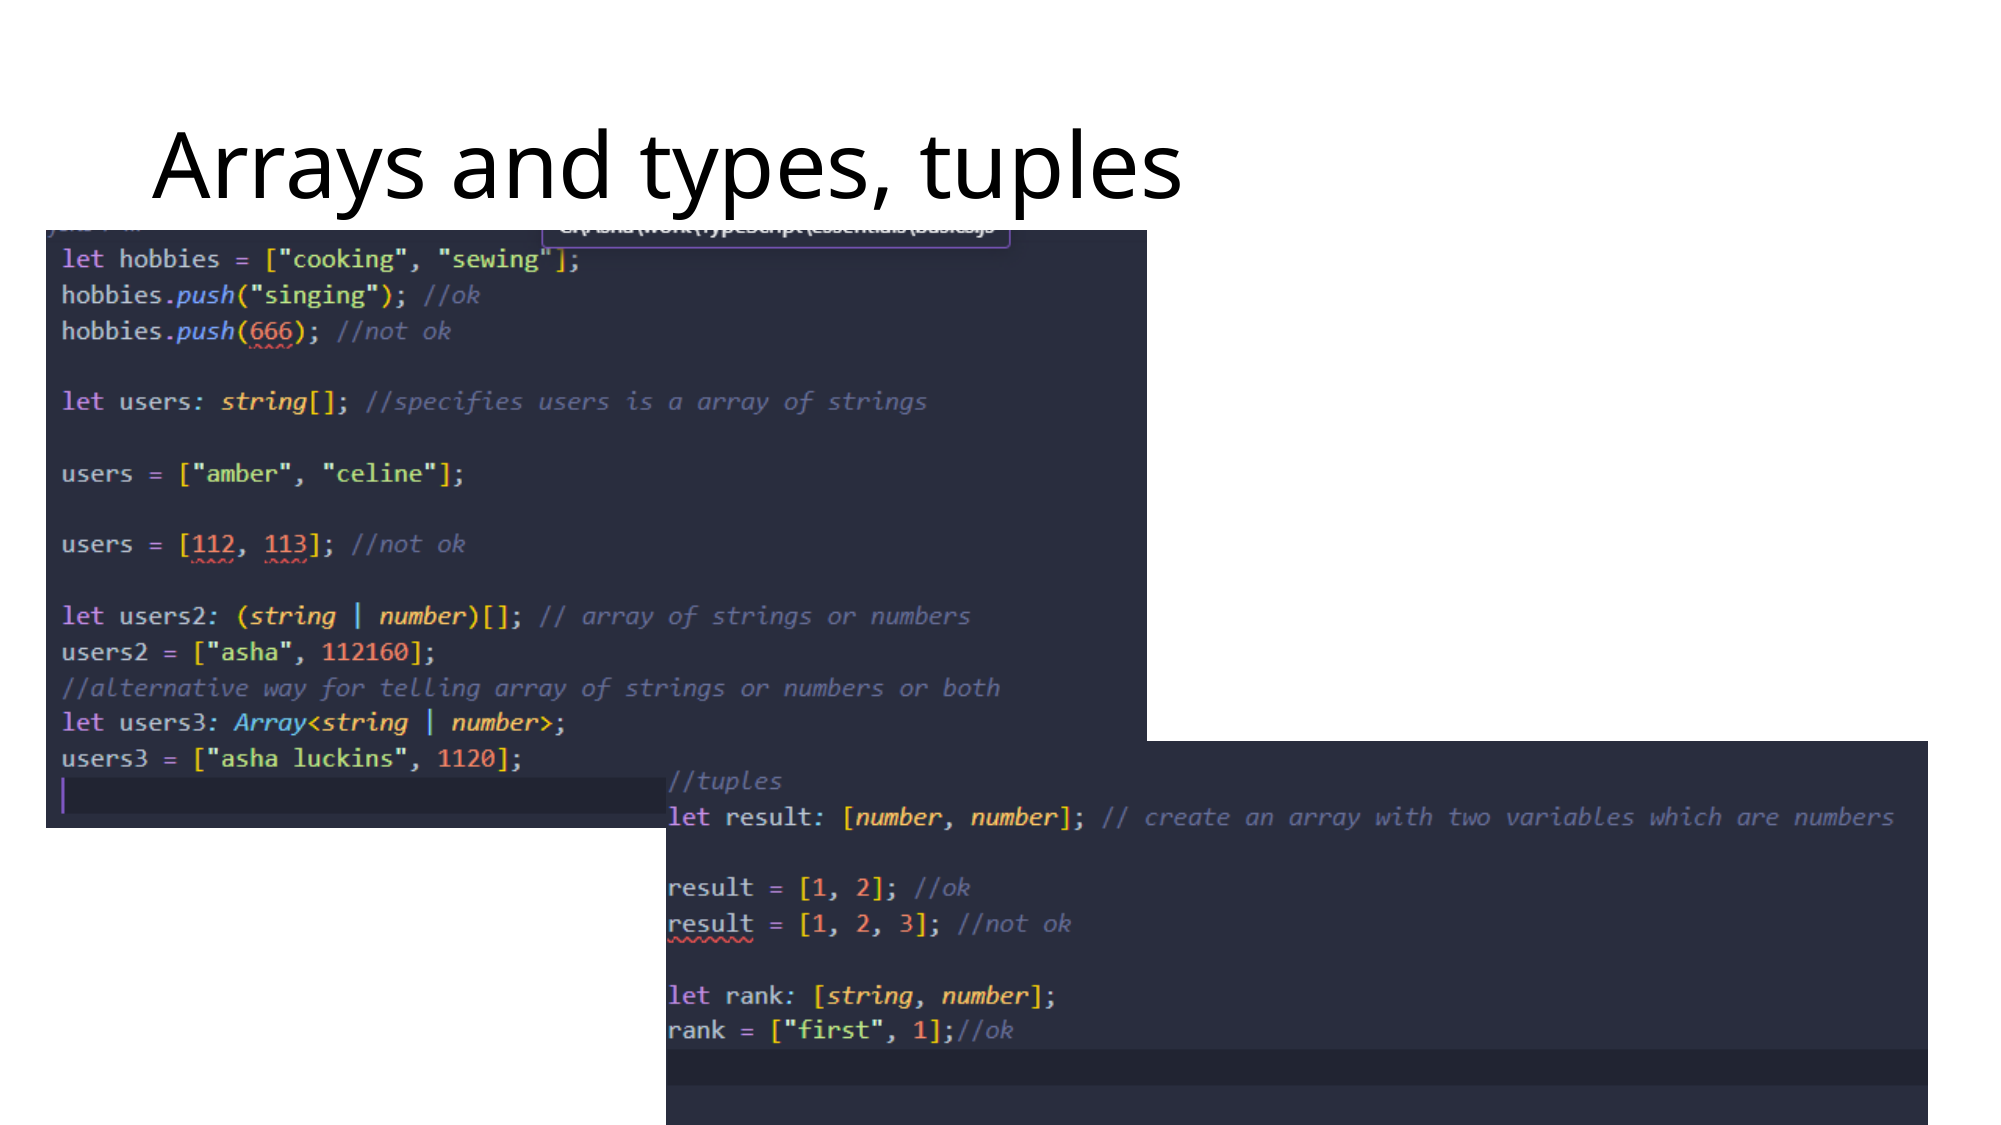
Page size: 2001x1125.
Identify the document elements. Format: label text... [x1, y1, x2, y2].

picture [46, 230, 1929, 1125]
title Arrays and types, tuples [137, 59, 1863, 278]
